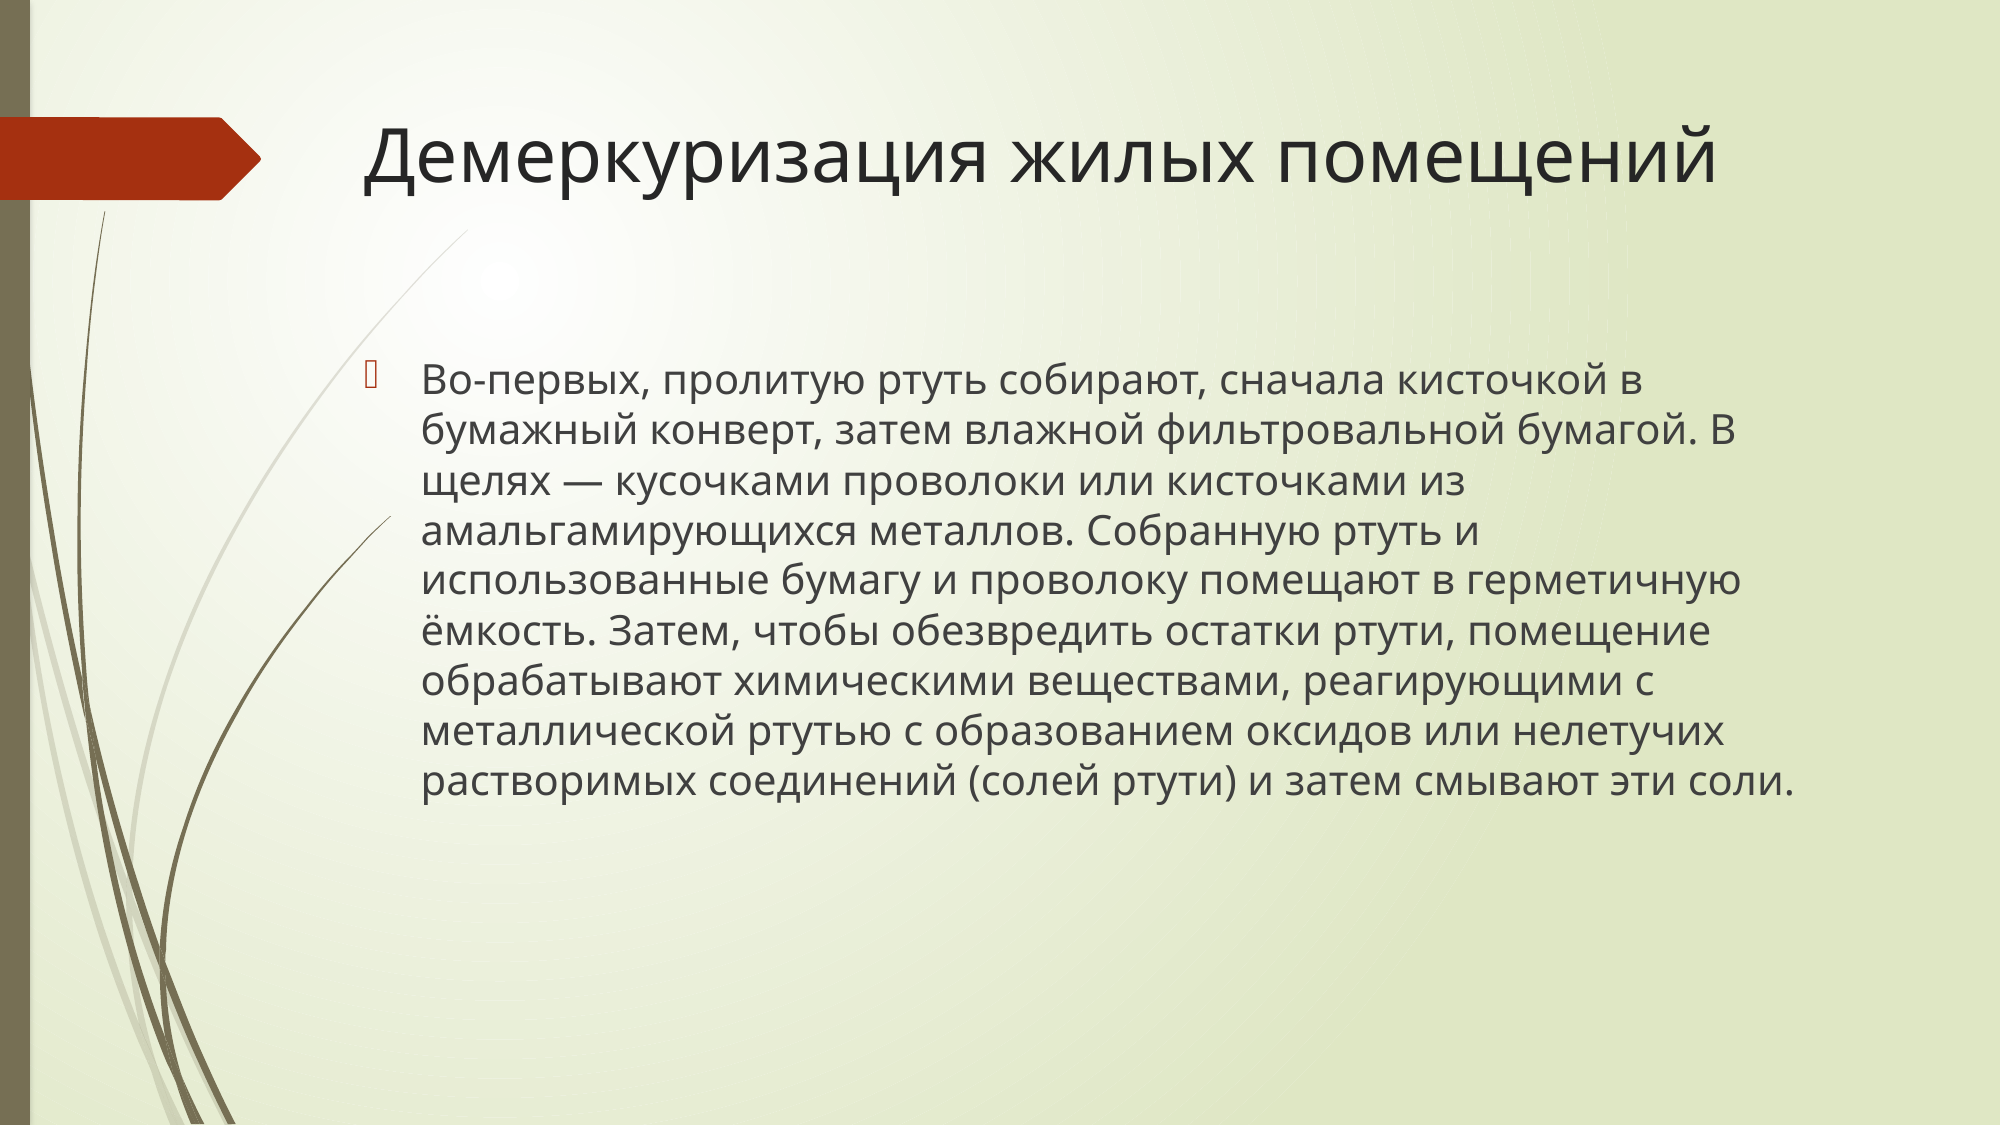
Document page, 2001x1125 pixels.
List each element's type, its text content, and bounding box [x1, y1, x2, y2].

title Демеркуризация жилых помещений [349, 100, 1812, 311]
list Во-первых, пролитую ртуть собирают, сначала кисточкой в бумажный конверт, затем влажной фильтровальной бумагой. В щелях — кусочками проволоки или кисточками из амальгамирующихся металлов. Собранную ртуть и использованные бумагу и проволоку помещают в герметичную ёмкость. Затем, чтобы обезвредить остатки ртути, помещение обрабатывают химическими веществами, реагирующими с металлической ртутью с образованием оксидов или нелетучих растворимых соединений (солей ртути) и затем смывают эти соли. [349, 345, 1812, 966]
